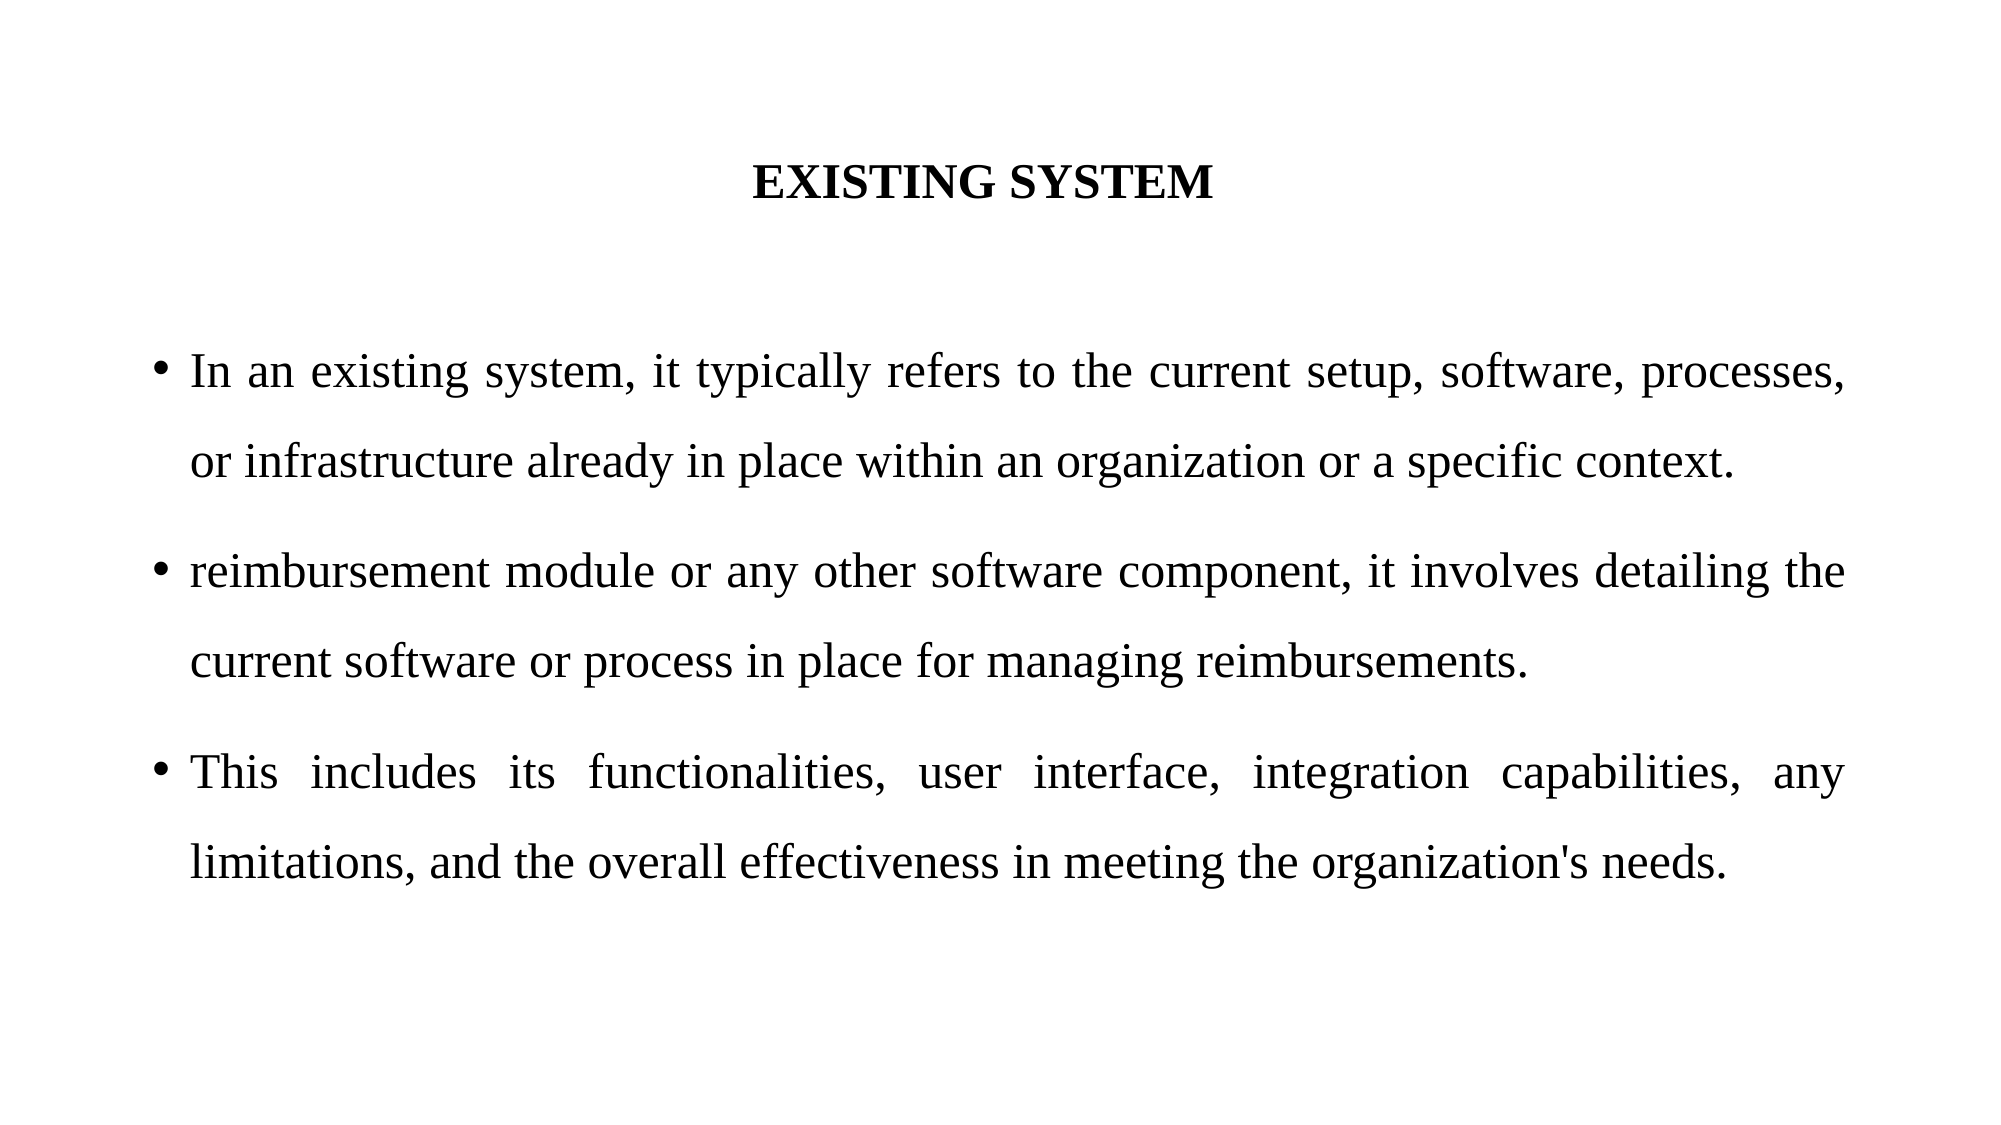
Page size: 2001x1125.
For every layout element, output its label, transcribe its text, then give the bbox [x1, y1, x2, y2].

title EXISTING SYSTEM [137, 59, 1863, 278]
list In an existing system, it typically refers to the current setup, software, processes, or infrastructure already in place within an organization or a specific context. reimbursement module or any other software component, it involves detailing the current software or process in place for managing reimbursements. This includes its functionalities, user interface, integration capabilities, any limitations, and the overall effectiveness in meeting the organization's needs. [137, 299, 1863, 1014]
